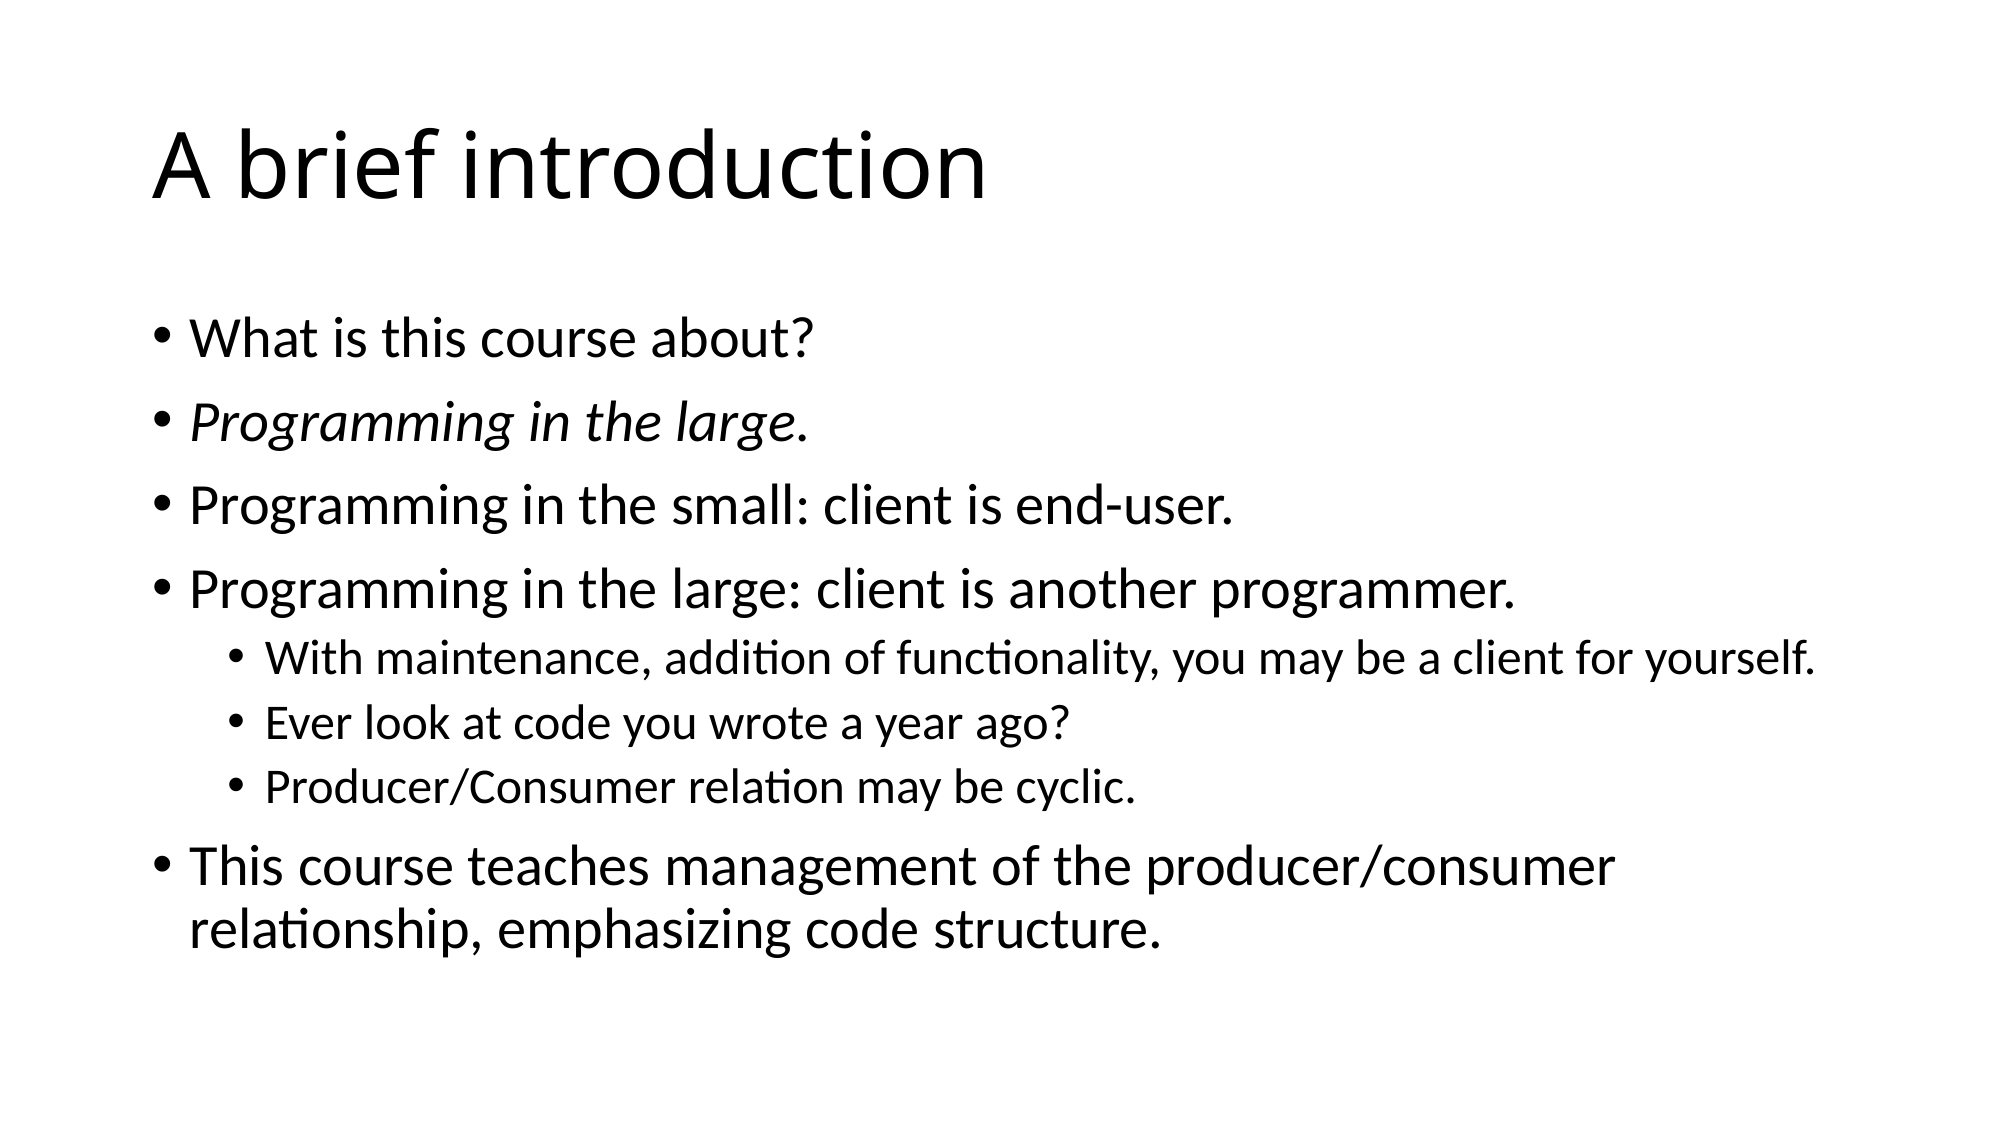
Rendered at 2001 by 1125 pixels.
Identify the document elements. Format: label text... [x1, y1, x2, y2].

list What is this course about? Programming in the large. Programming in the small: client is end-user. Programming in the large: client is another programmer. With maintenance, addition of functionality, you may be a client for yourself. Ever look at code you wrote a year ago? Producer/Consumer relation may be cyclic. This course teaches management of the producer/consumer relationship, emphasizing code structure. [137, 299, 1863, 1014]
title A brief introduction [137, 59, 1863, 278]
